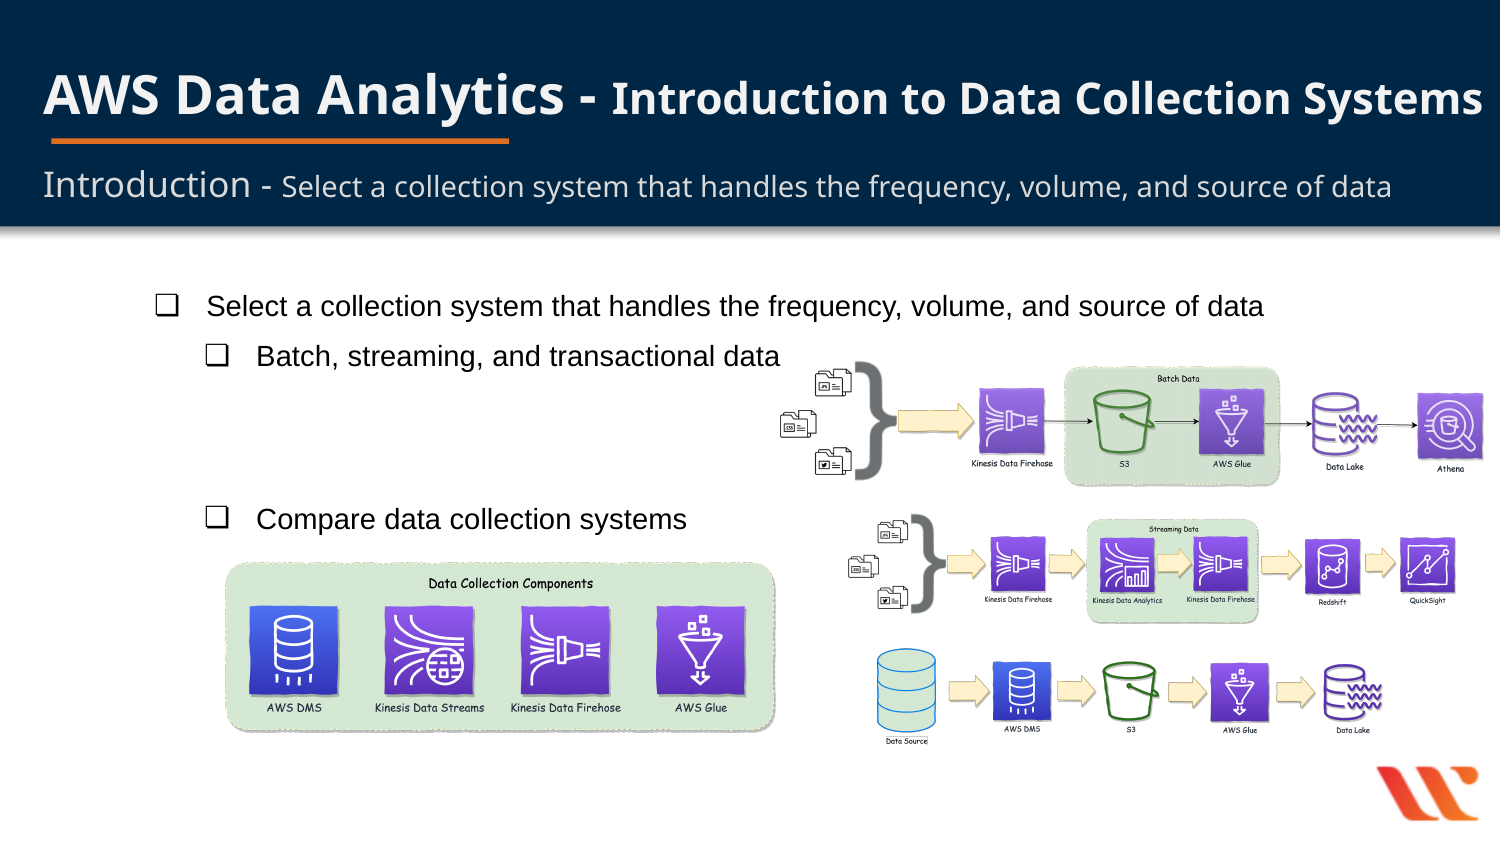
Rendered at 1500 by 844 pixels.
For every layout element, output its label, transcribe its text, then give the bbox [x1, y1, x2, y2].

text_box Compare data collection systems [166, 484, 1273, 540]
text_box [51, 138, 510, 144]
picture [1365, 753, 1490, 835]
text_box Batch, streaming, and transactional data [166, 322, 1273, 378]
picture [844, 507, 1457, 624]
text_box Select a collection system that handles the frequency, volume, and source of data [116, 272, 1354, 328]
text_box AWS Data Analytics - Introduction to Data Collection Systems [37, 54, 1500, 132]
text_box [0, 0, 1500, 227]
picture [775, 353, 1485, 491]
text_box Introduction - Select a collection system that handles the frequency, volume, and source of data [37, 156, 1469, 212]
picture [877, 648, 1383, 745]
picture [225, 562, 776, 734]
